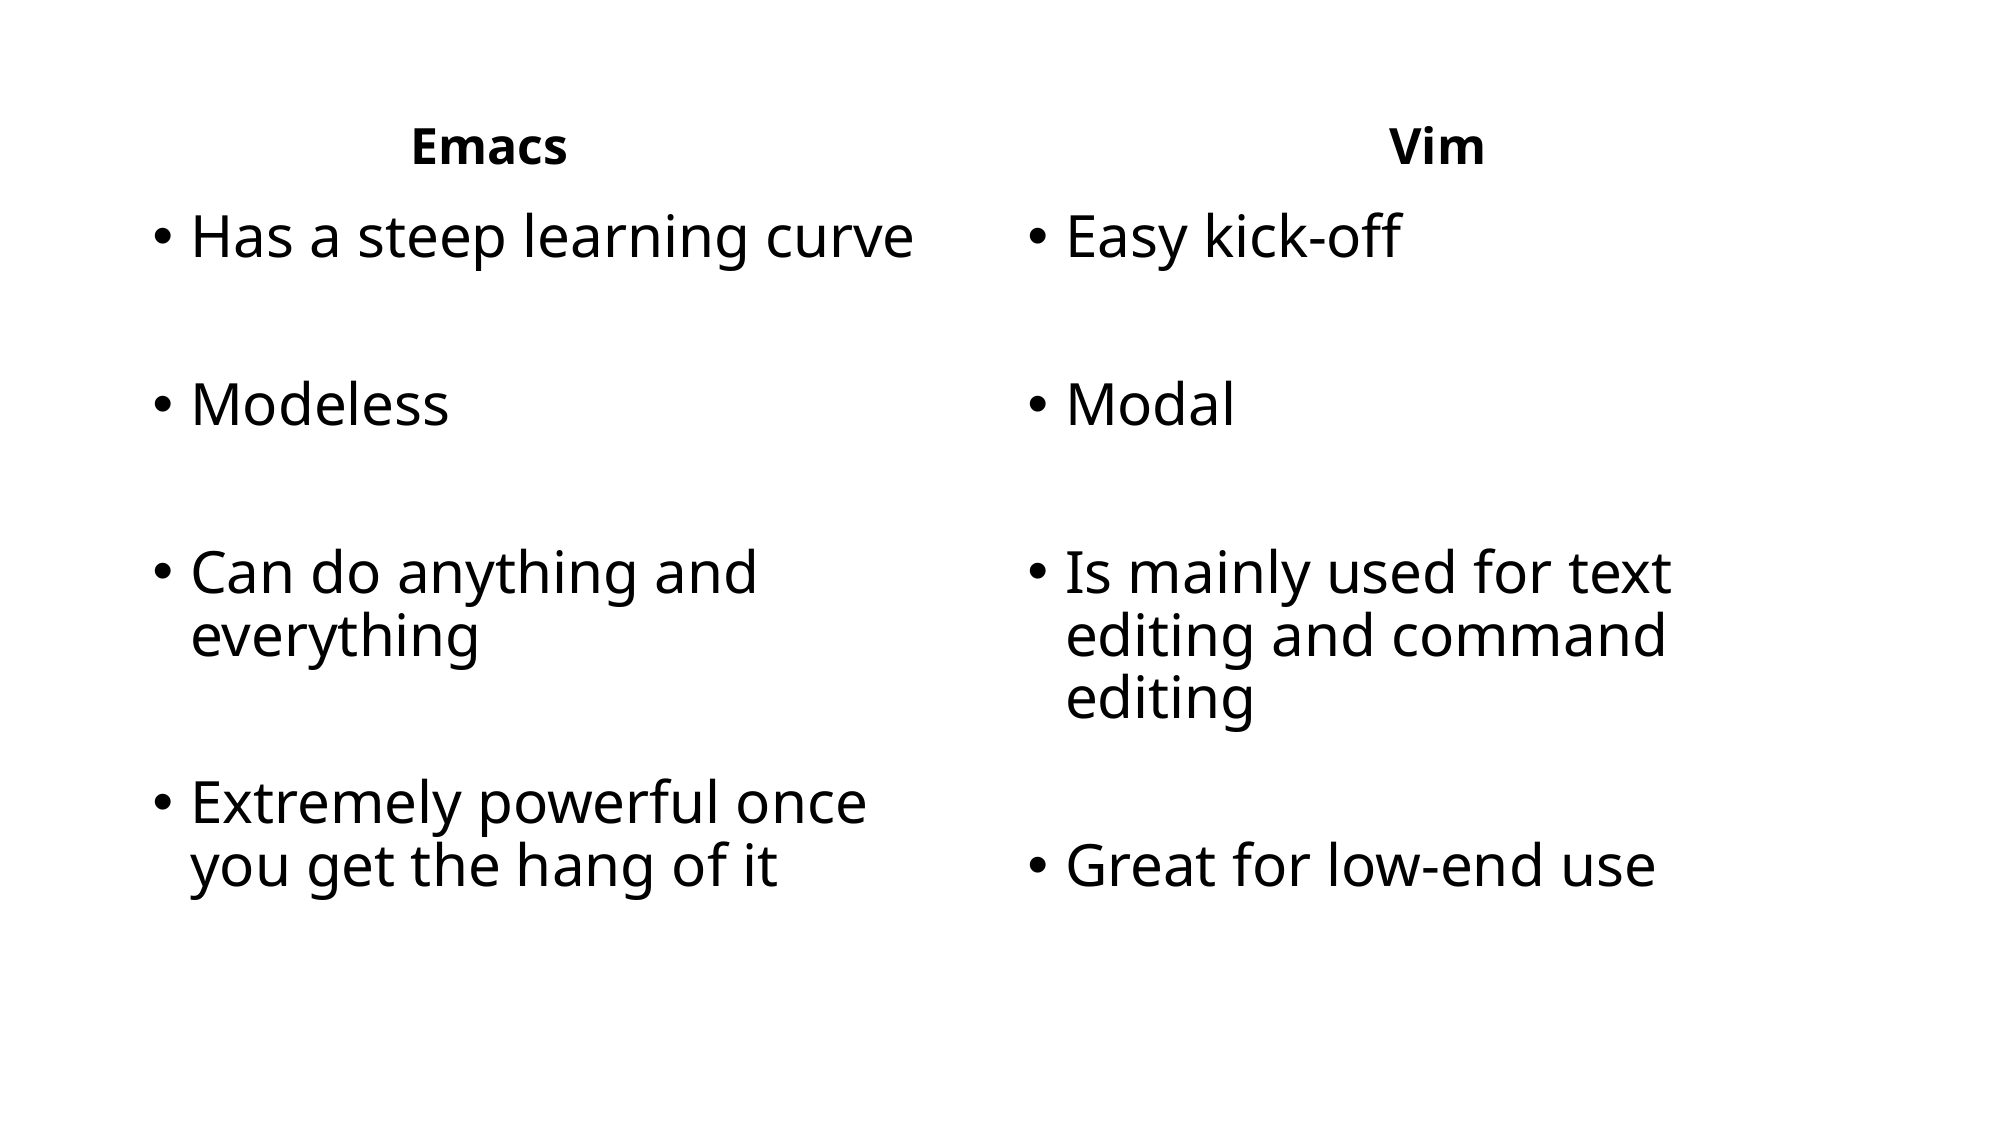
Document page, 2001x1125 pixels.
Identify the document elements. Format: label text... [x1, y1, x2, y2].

list Emacs [137, 47, 984, 183]
list Vim [1012, 47, 1863, 183]
list Has a steep learning curve Modeless Can do anything and everything Extremely powerful once you get the hang of it [137, 200, 984, 1090]
list Easy kick-off Modal Is mainly used for text editing and command editing Great for low-end use [1012, 200, 1863, 1090]
